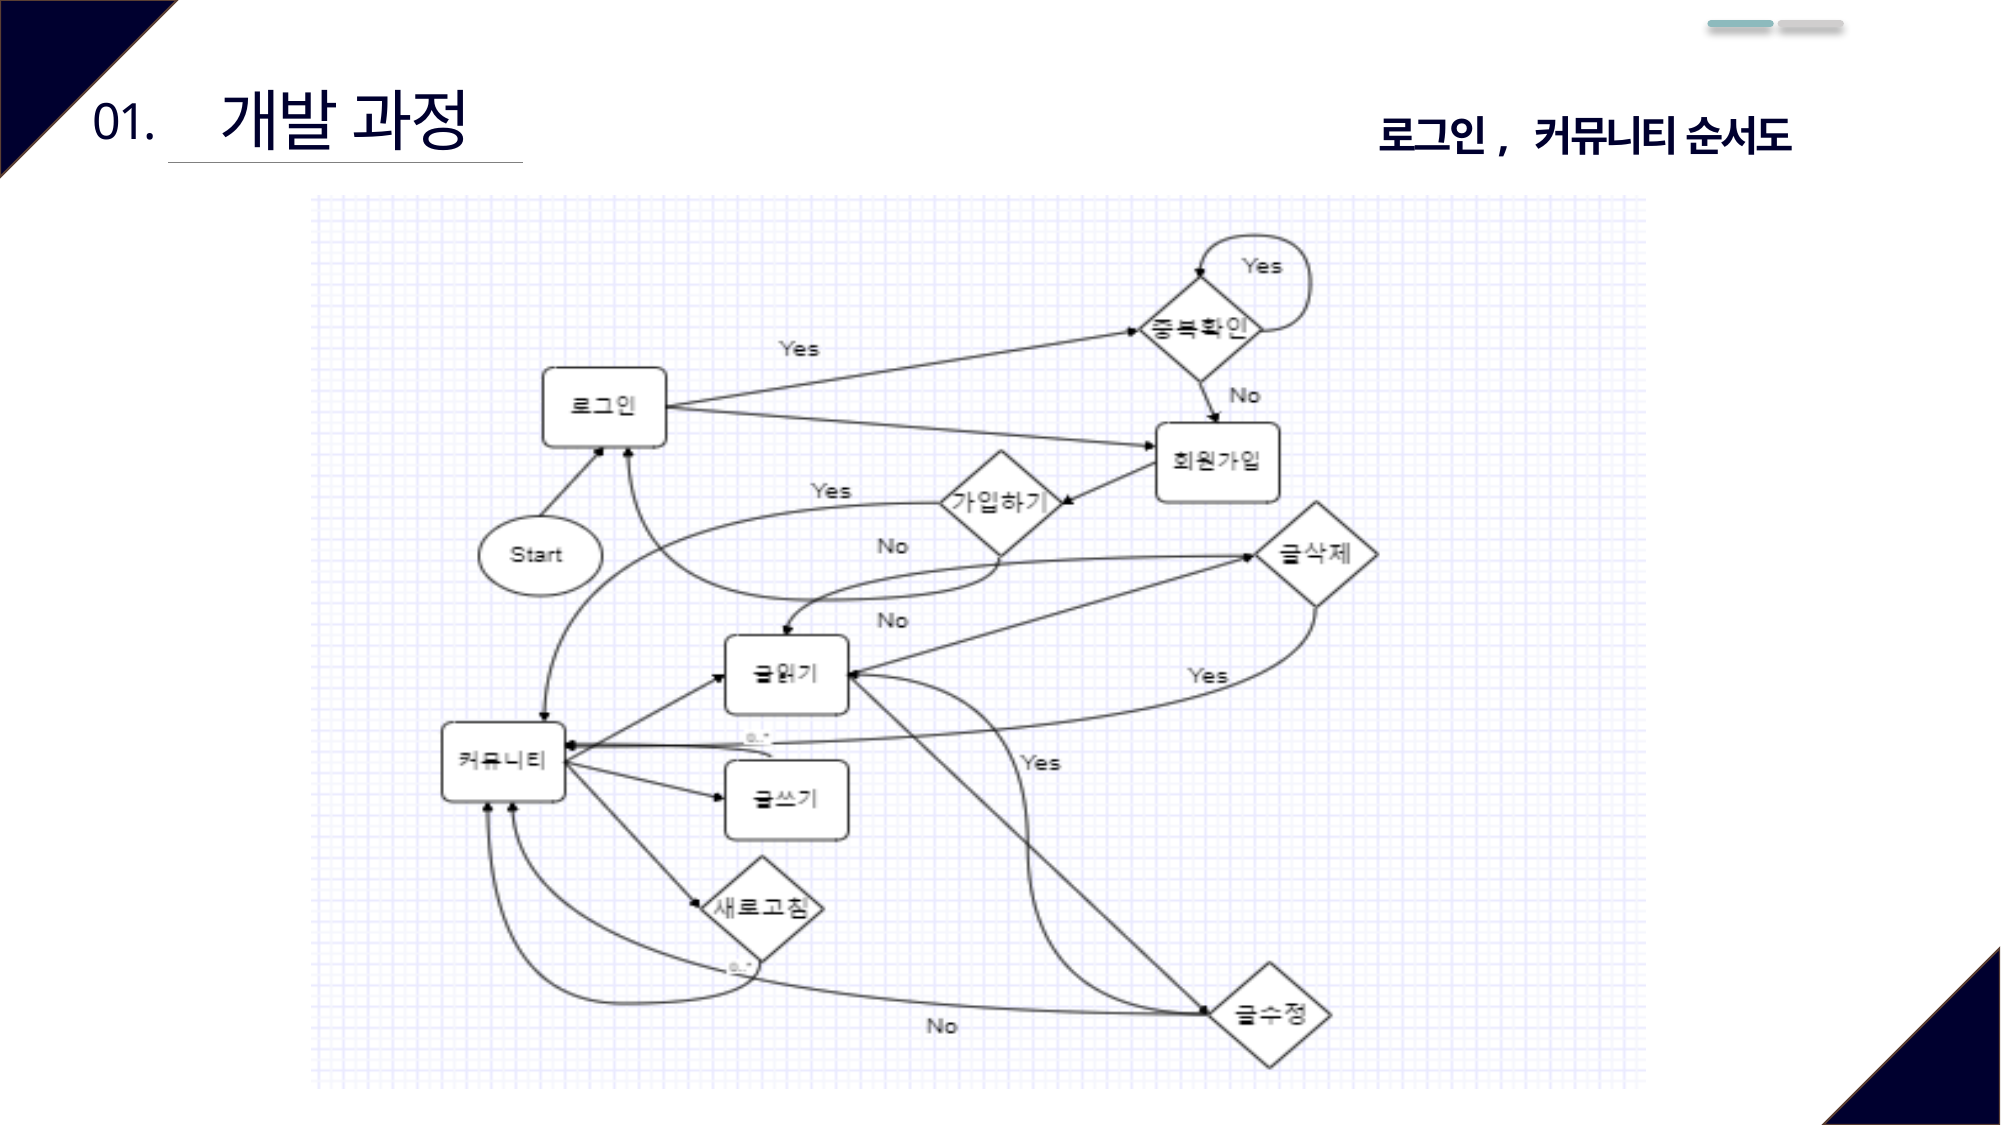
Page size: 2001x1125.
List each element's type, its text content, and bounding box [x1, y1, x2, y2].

text_box 개발 과정 [204, 71, 487, 162]
picture [311, 195, 1646, 1089]
text_box 개발 과정 [204, 163, 487, 167]
text_box 01. [78, 81, 172, 157]
text_box 로그인, 커뮤니티 순서도 [1363, 102, 1809, 167]
